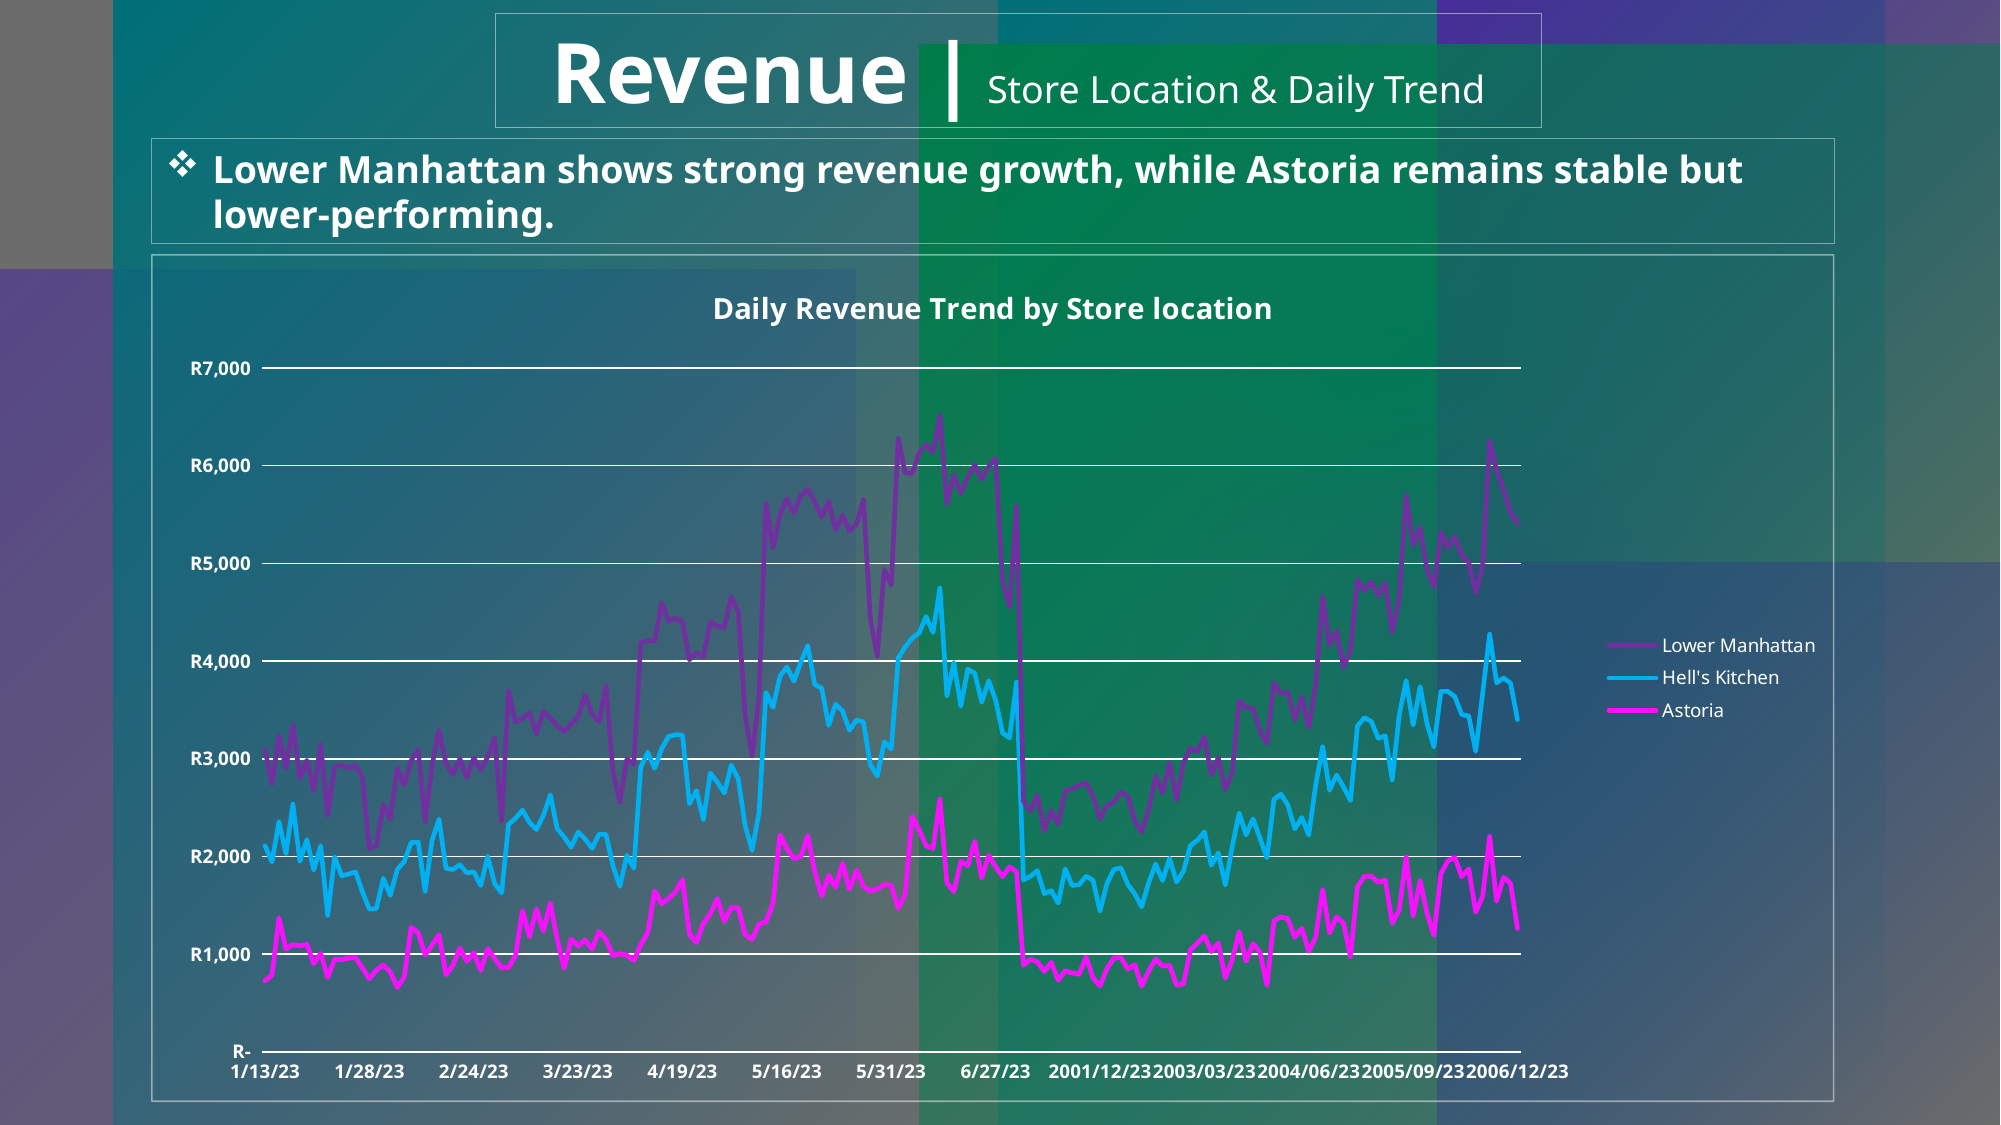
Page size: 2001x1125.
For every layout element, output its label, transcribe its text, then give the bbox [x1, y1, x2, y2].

text_box Revenue | Store Location & Daily Trend [495, 13, 1542, 128]
chart [151, 253, 1835, 1103]
text_box Lower Manhattan shows strong revenue growth, while Astoria remains stable but lower-performing. [151, 138, 1835, 244]
